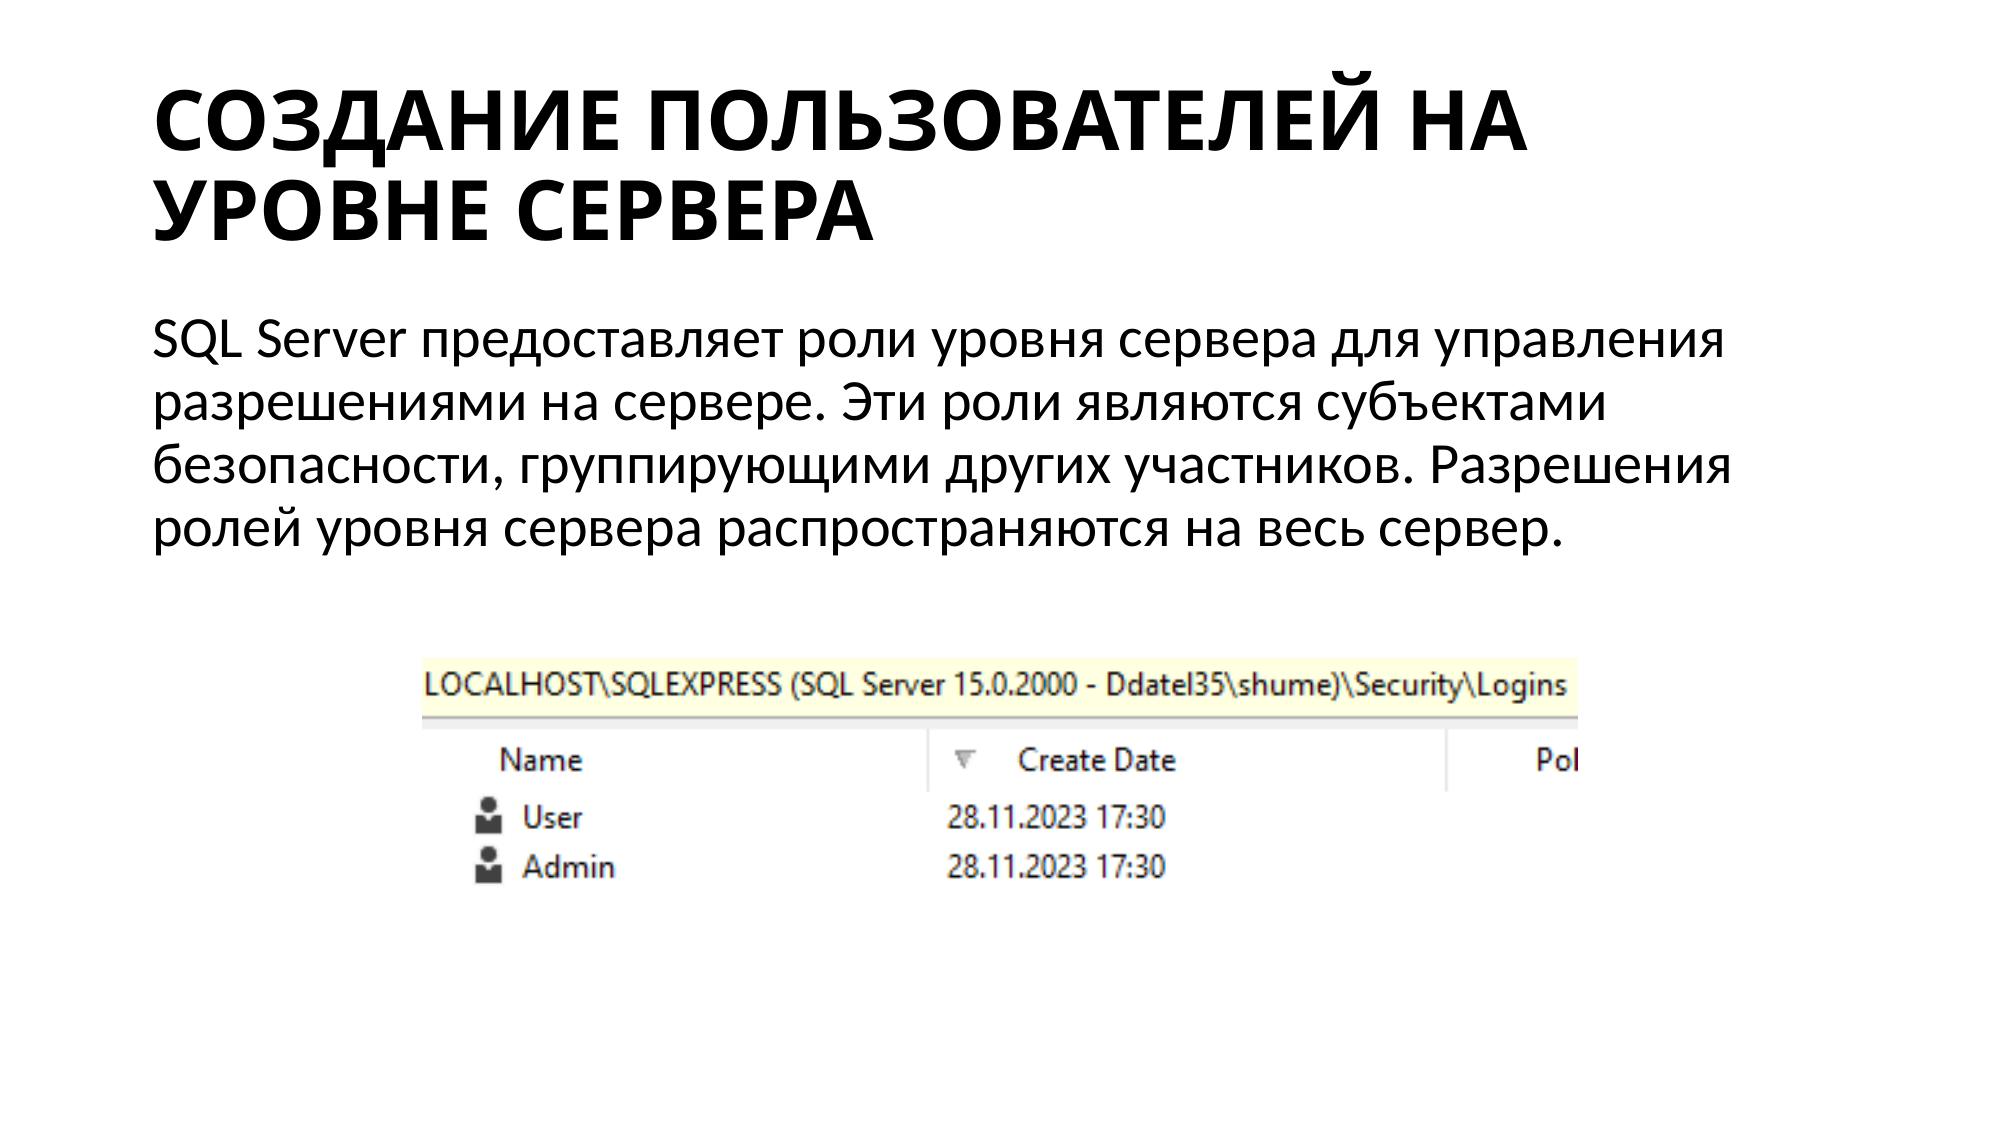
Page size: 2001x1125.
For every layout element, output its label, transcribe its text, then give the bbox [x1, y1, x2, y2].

title Создание пользователей на уровне сервера [137, 59, 1863, 278]
list SQL Server предоставляет роли уровня сервера для управления разрешениями на сервере. Эти роли являются субъектами безопасности, группирующими других участников. Разрешения ролей уровня сервера распространяются на весь сервер. [137, 299, 1863, 808]
picture [422, 657, 1578, 889]
